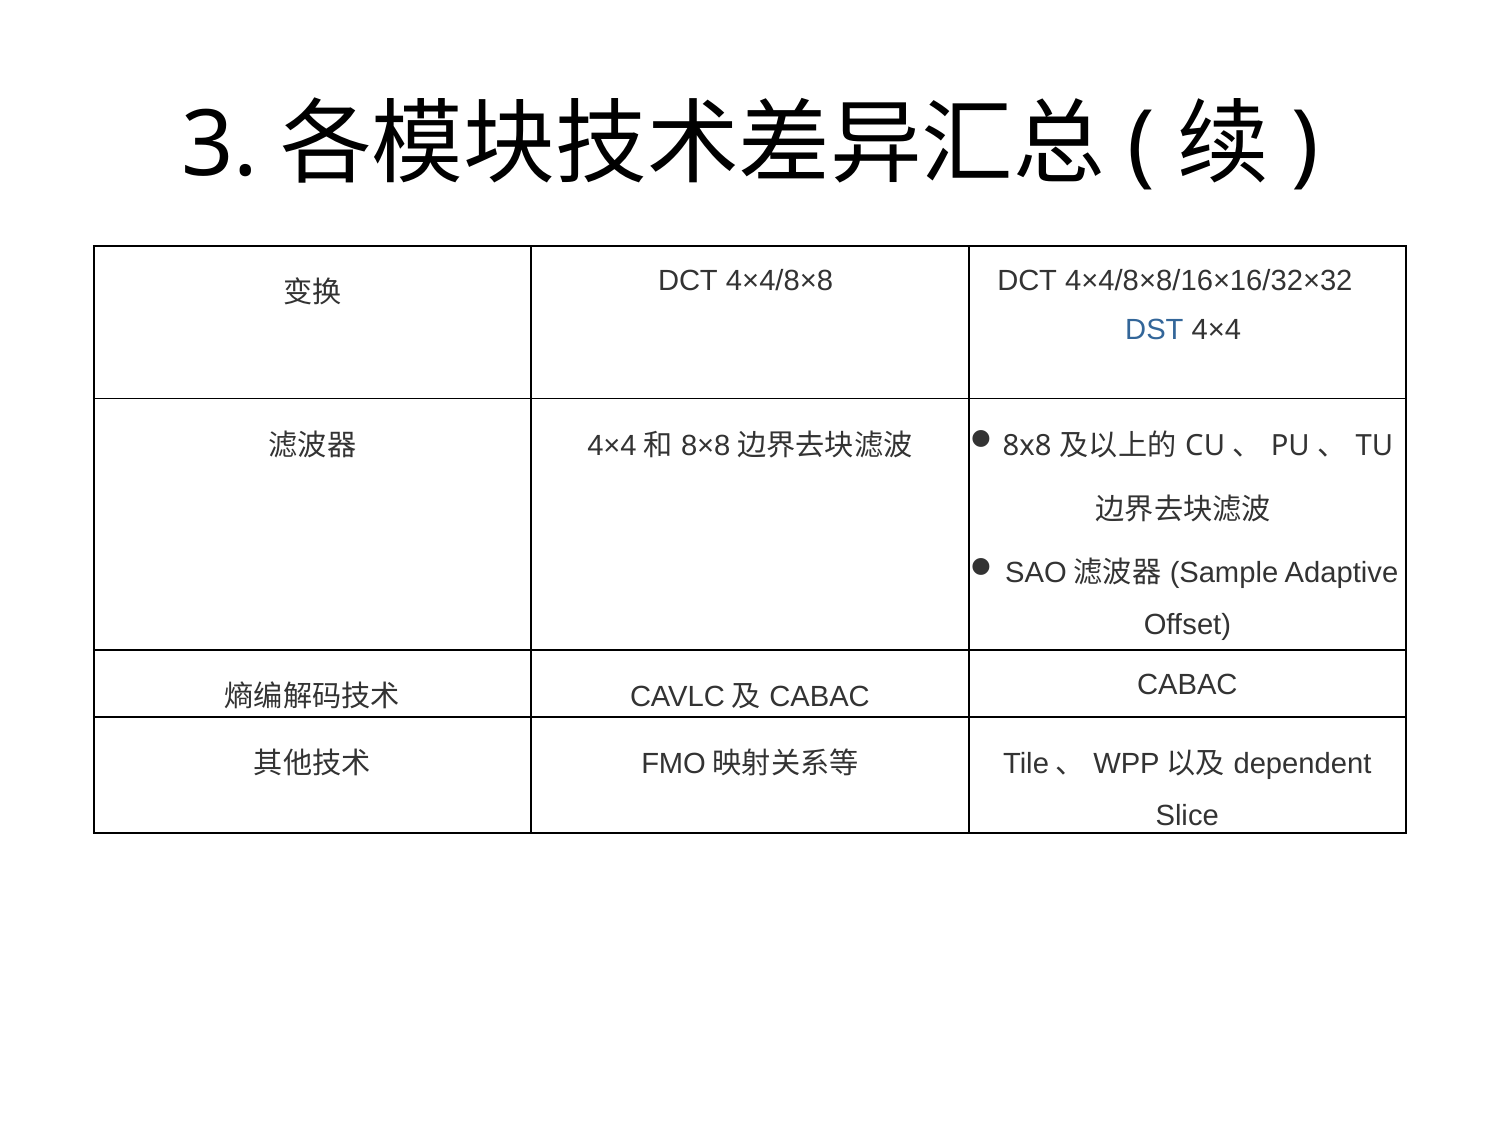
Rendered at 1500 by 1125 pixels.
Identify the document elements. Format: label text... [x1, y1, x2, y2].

table_cell Tile、WPP以及dependent Slice [970, 718, 1405, 832]
table_cell 熵编解码技术 [95, 651, 530, 716]
table_cell CAVLC及CABAC [532, 651, 968, 716]
table_cell 其他技术 [95, 718, 530, 832]
table_header 变换 [95, 247, 530, 398]
table_cell 8x8及以上的CU、PU、TU边界去块滤波 SAO滤波器(Sample Adaptive Offset) [970, 399, 1405, 649]
table_cell 滤波器 [95, 399, 530, 649]
table_header DCT 4×4/8×8 [532, 247, 968, 398]
table_cell 4×4和8×8边界去块滤波 [532, 399, 968, 649]
table_cell CABAC [970, 651, 1405, 716]
title 3.各模块技术差异汇总(续) [75, 45, 1425, 233]
table_cell FMO映射关系等 [532, 718, 968, 832]
table_header DCT 4×4/8×8/16×16/32×32 DST 4×4 [970, 247, 1405, 398]
